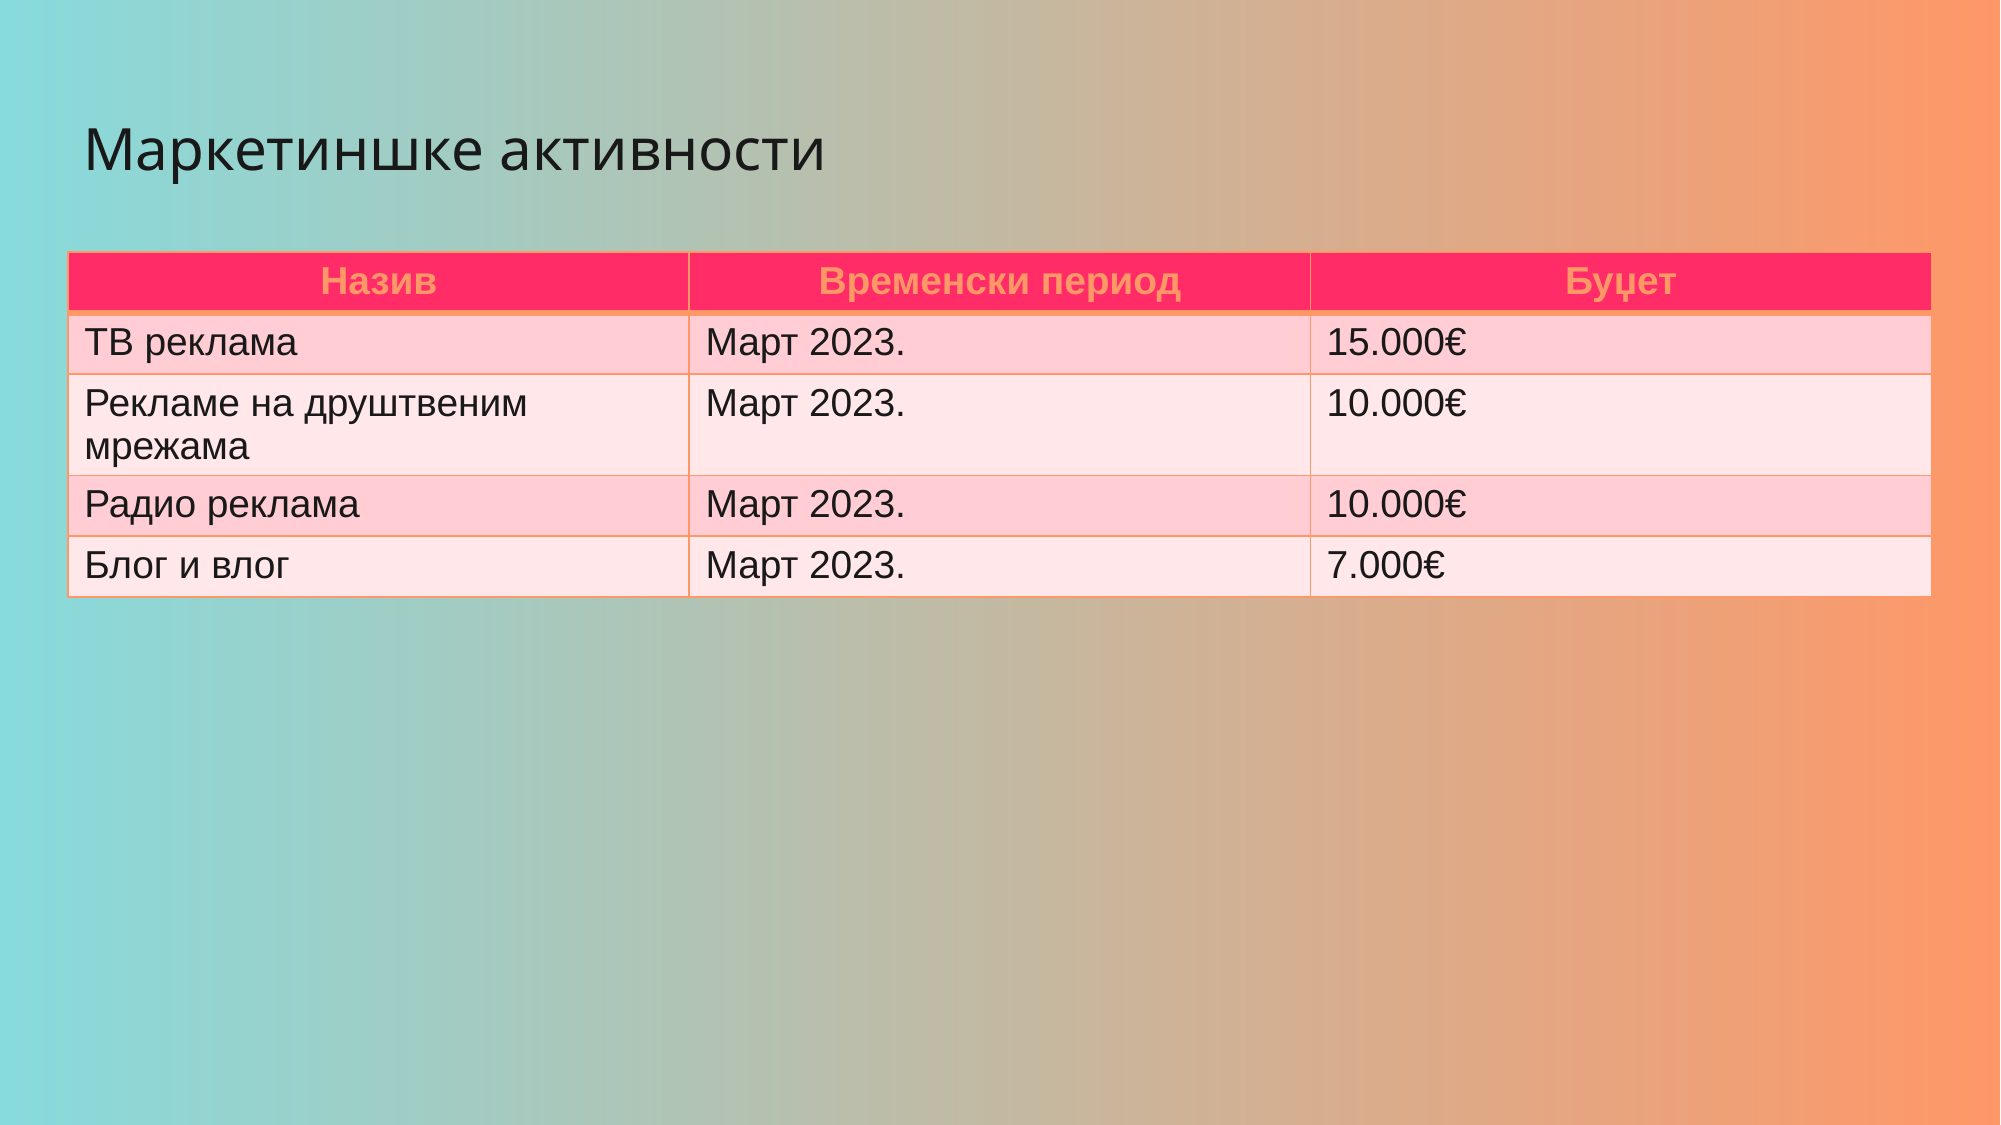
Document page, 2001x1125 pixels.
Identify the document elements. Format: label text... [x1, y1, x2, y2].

table_cell 10.000€ [1311, 476, 1931, 535]
table_cell 10.000€ [1311, 375, 1931, 475]
table_cell Март 2023. [690, 375, 1310, 475]
table_cell Март 2023. [690, 476, 1310, 535]
table_header Буџет [1311, 253, 1931, 310]
table_header Назив [69, 253, 688, 310]
table_cell 15.000€ [1311, 316, 1931, 373]
table_cell Март 2023. [690, 316, 1310, 373]
table_cell Март 2023. [690, 537, 1310, 596]
table_header Временски период [690, 253, 1310, 310]
table_cell Рекламе на друштвеним мрежама [69, 375, 688, 475]
table_cell 7.000€ [1311, 537, 1931, 596]
table_cell ТВ реклама [69, 316, 688, 373]
table_cell Радио реклама [69, 476, 688, 535]
title Маркетиншке активности [68, 97, 1932, 223]
table_cell Блог и влог [69, 537, 688, 596]
